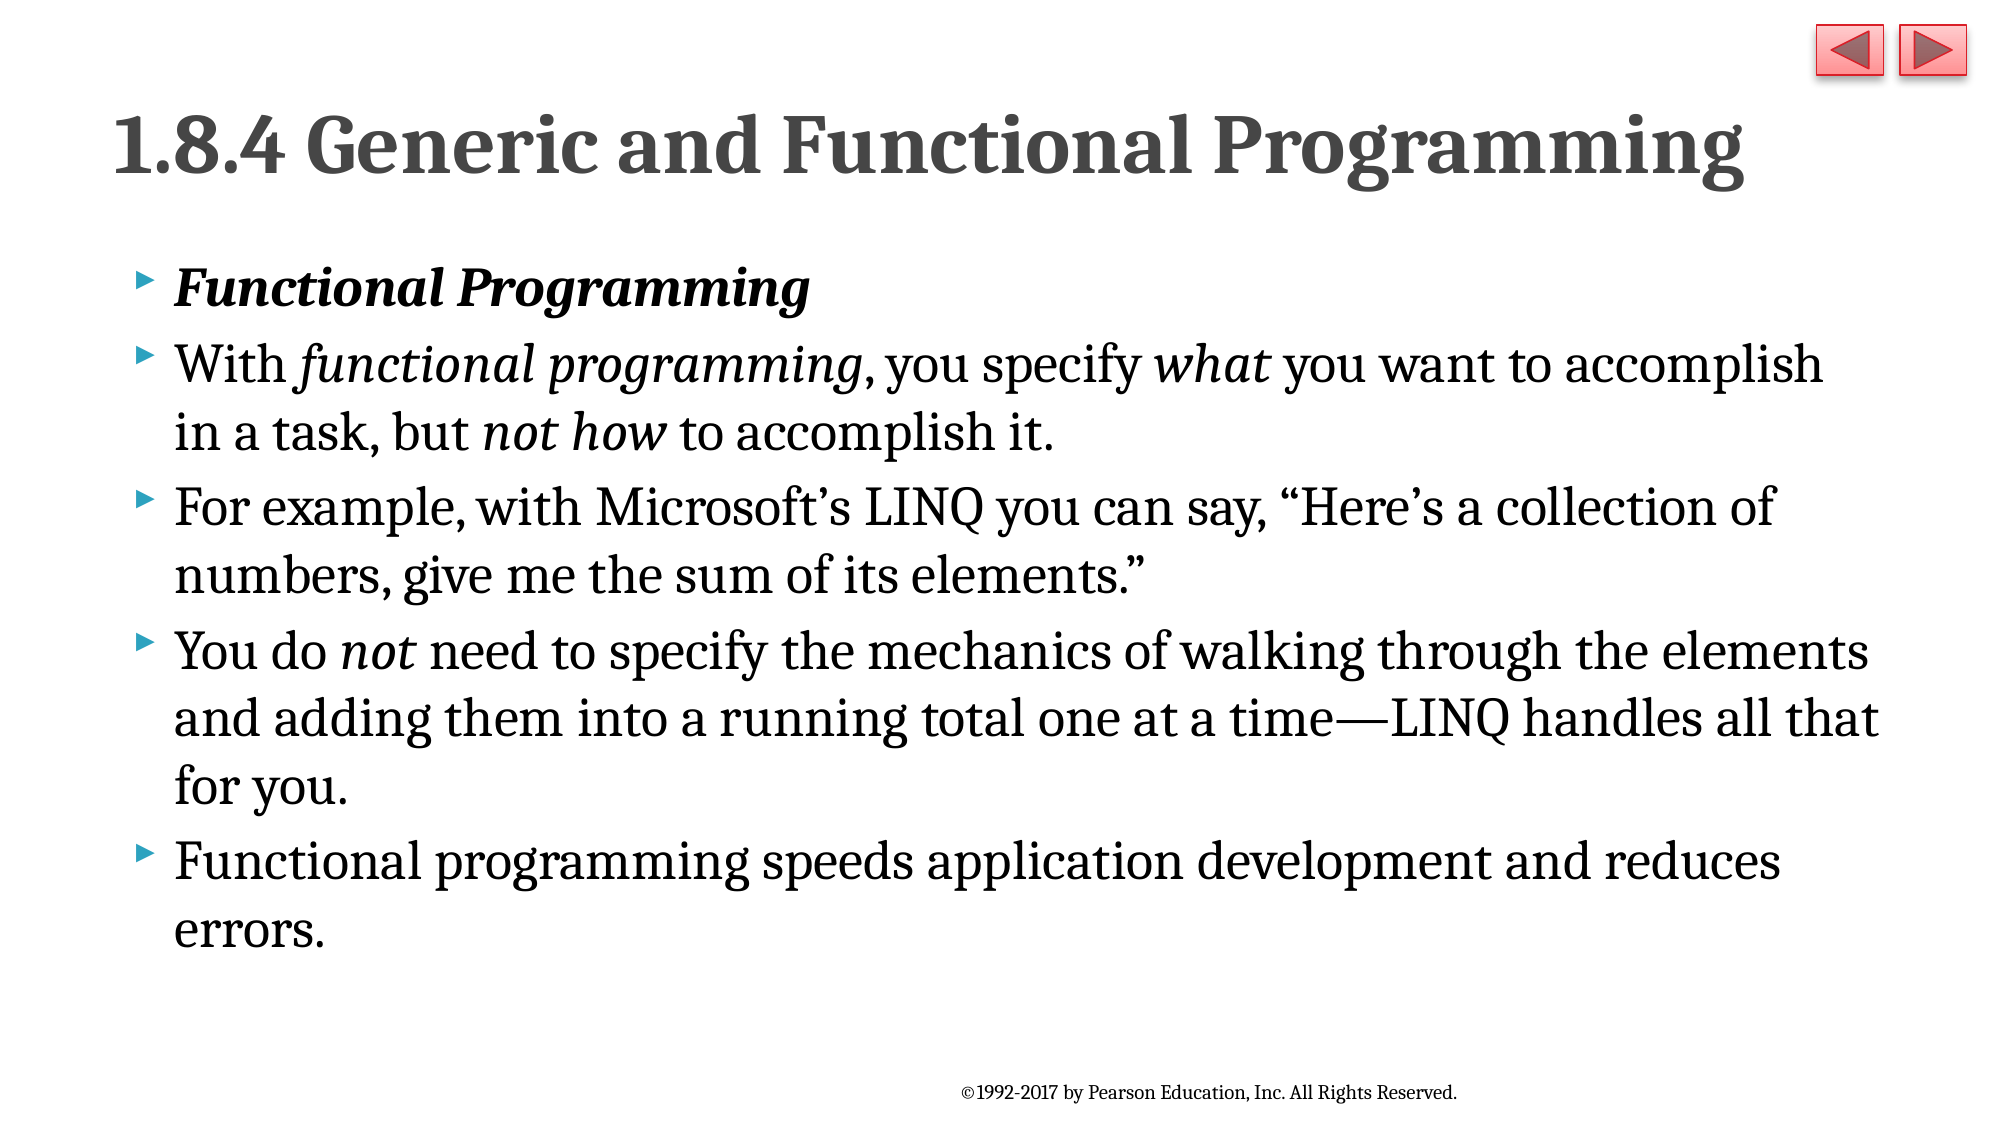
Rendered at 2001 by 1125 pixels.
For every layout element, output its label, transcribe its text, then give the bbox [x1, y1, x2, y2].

title 1.8.4 Generic and Functional Programming [99, 45, 1900, 233]
footer ©1992-2017 by Pearson Education, Inc. All Rights Reserved. [900, 1051, 1473, 1112]
list Functional Programming With functional programming, you specify what you want to accomplish in a task, but not how to accomplish it. For example, with Microsoft’s LINQ you can say, “Here’s a collection of numbers, give me the sum of its elements.” You do not need to specify the mechanics of walking through the elements and adding them into a running total one at a time—LINQ handles all that for you. Functional programming speeds application development and reduces errors. [99, 242, 1900, 986]
